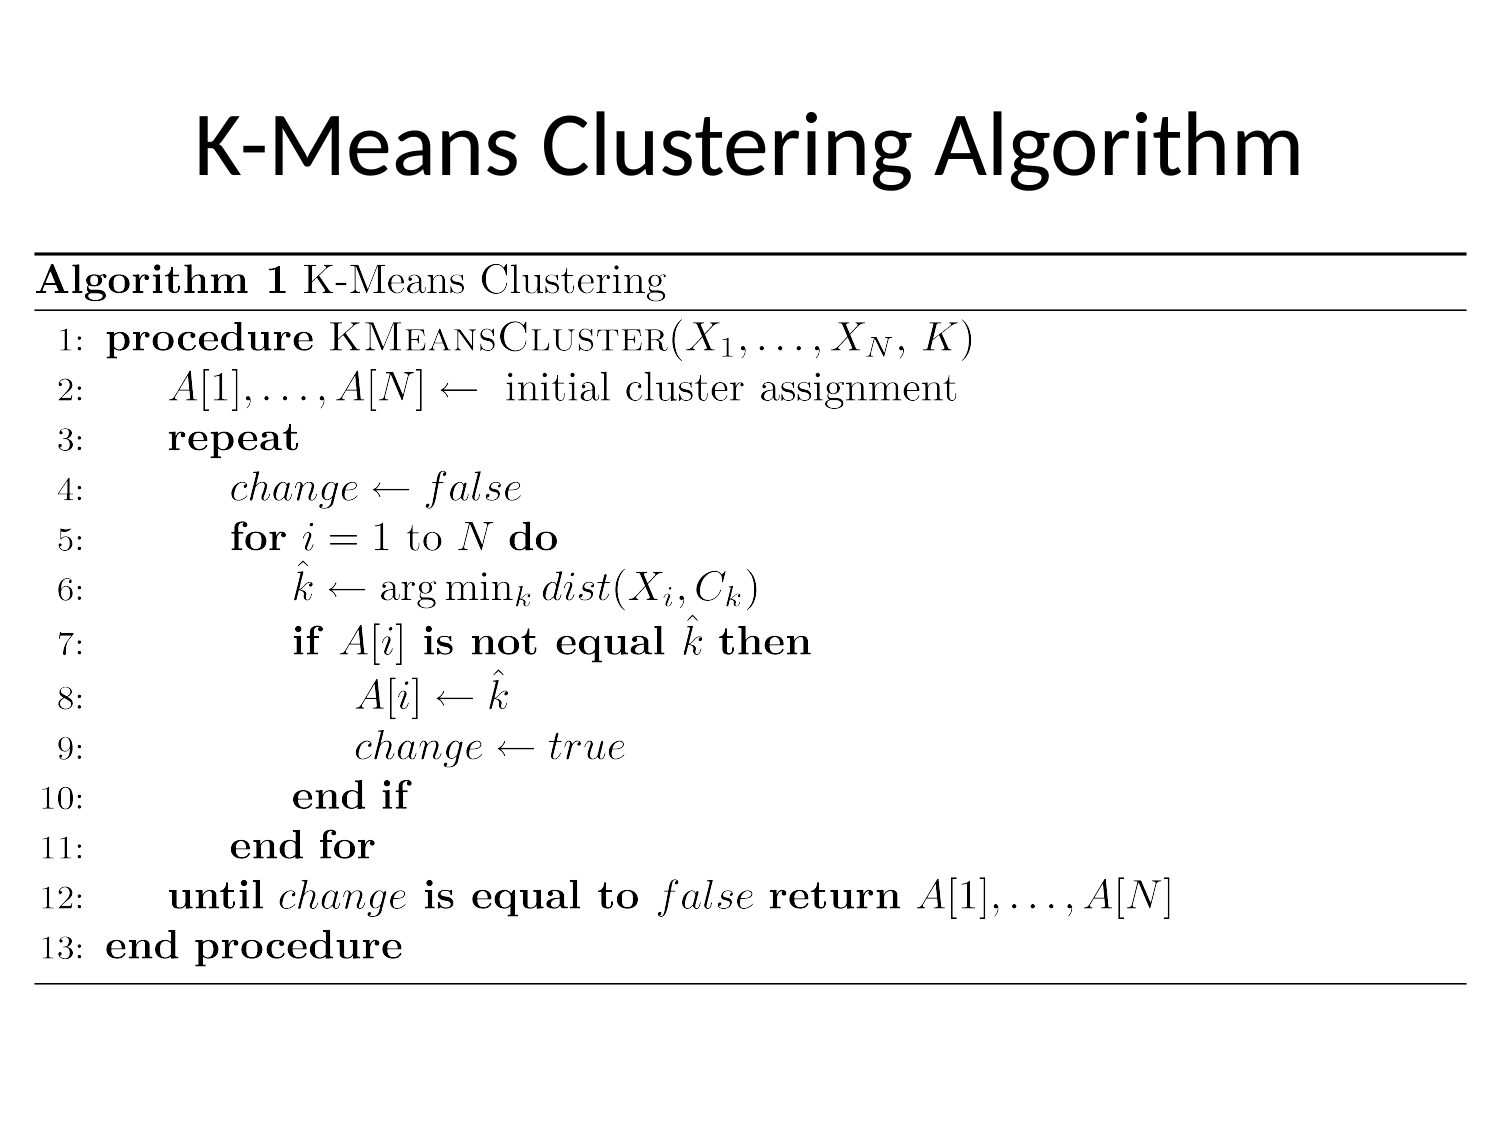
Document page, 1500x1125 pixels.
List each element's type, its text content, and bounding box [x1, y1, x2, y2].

title K-Means Clustering Algorithm [75, 45, 1425, 233]
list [30, 249, 1469, 988]
